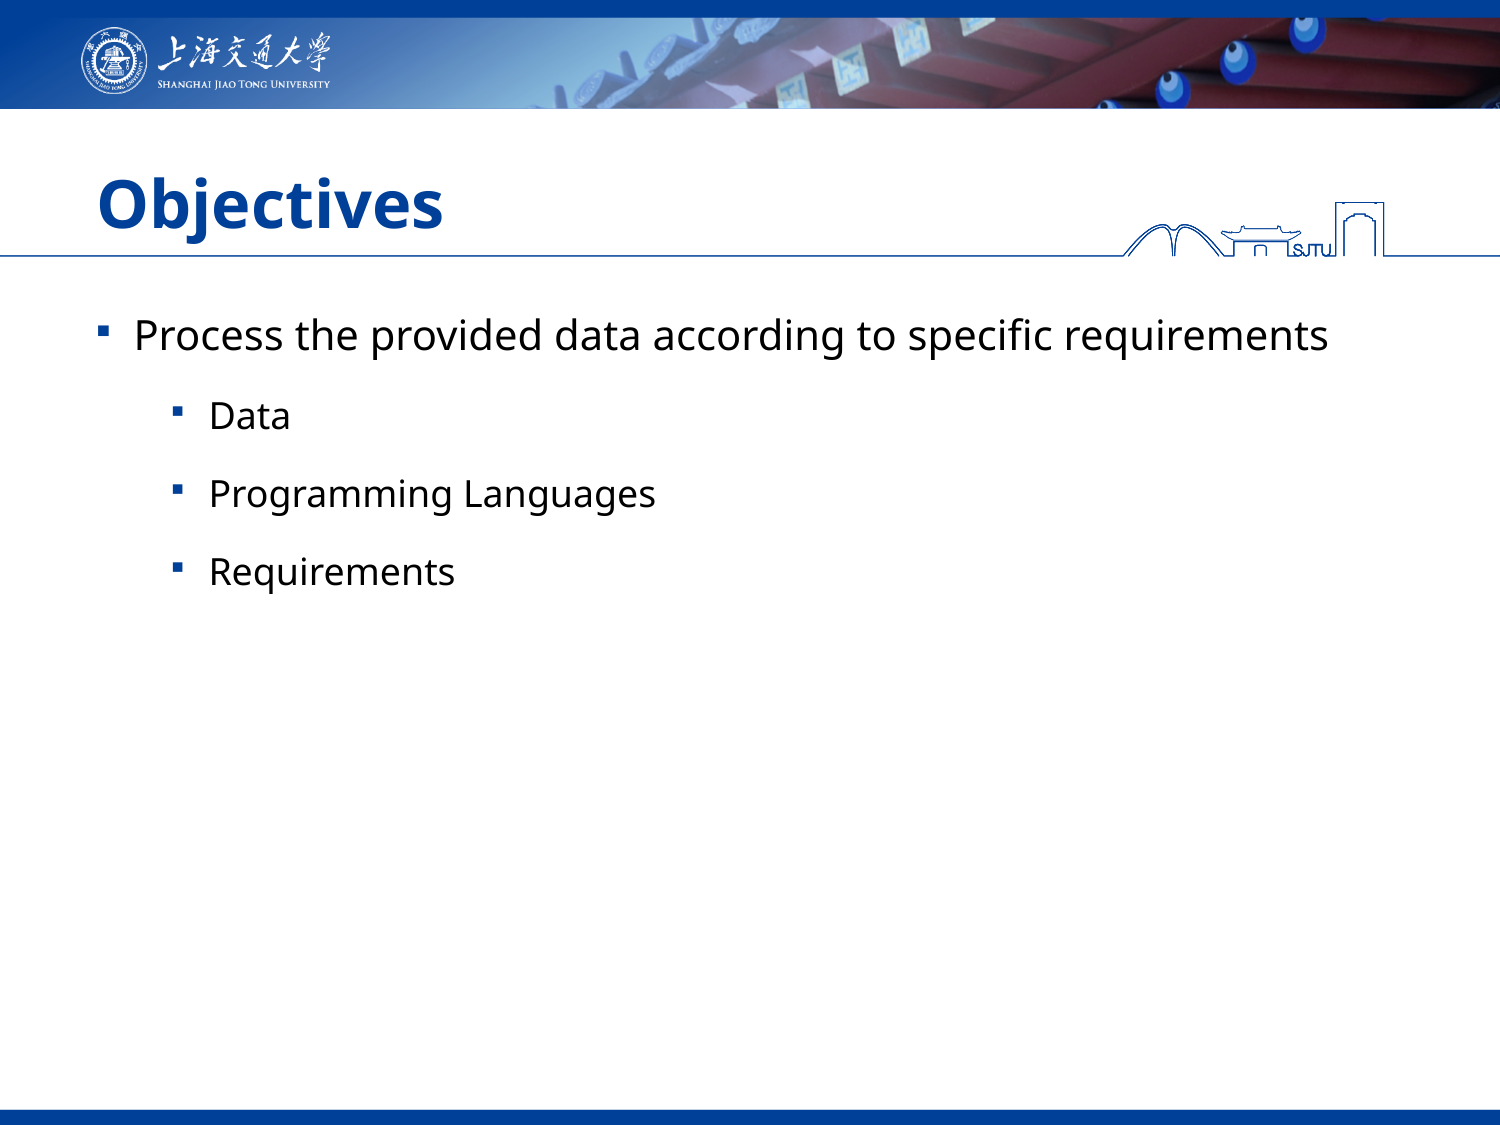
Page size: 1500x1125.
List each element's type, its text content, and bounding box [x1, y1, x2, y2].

picture [0, 18, 1500, 109]
list Process the provided data according to specific requirements Data Programming Languages Requirements [81, 276, 1406, 1084]
title Objectives [81, 159, 1455, 254]
